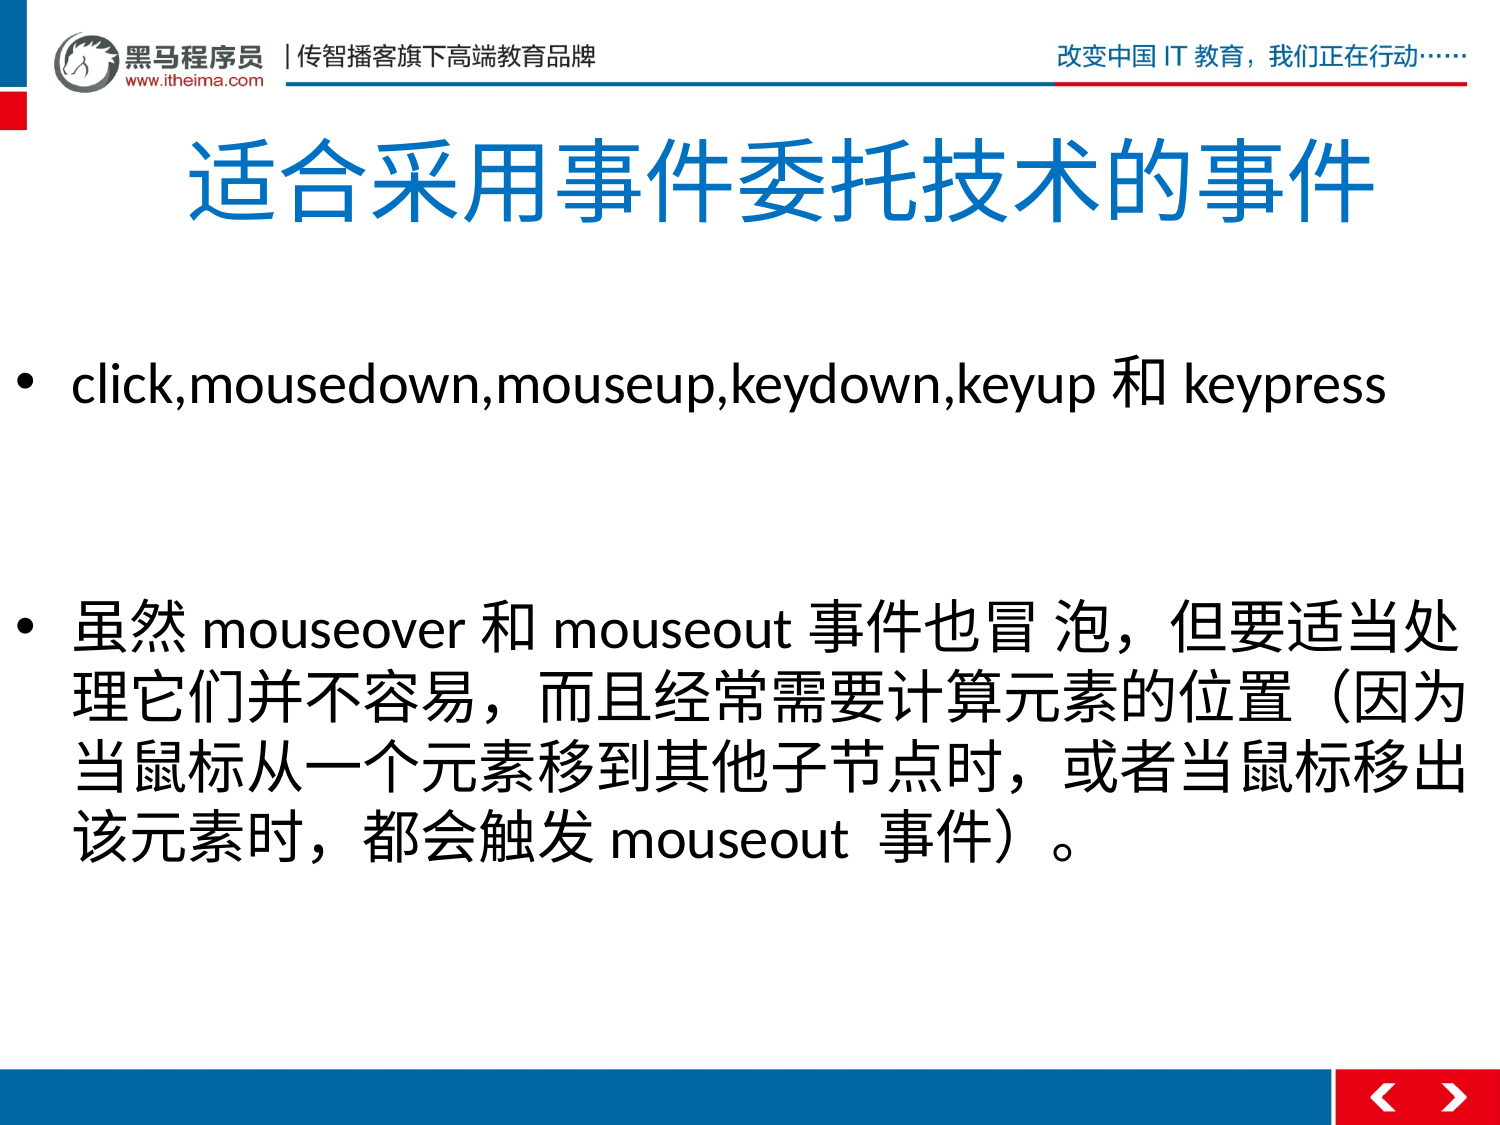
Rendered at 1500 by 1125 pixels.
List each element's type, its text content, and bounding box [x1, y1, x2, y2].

picture [0, 0, 1500, 338]
title 适合采用事件委托技术的事件 [100, 113, 1465, 245]
picture [0, 1005, 1500, 1125]
list click,mousedown,mouseup,keydown,keyup和keypress 虽然mouseover和mouseout事件也冒 泡，但要适当处理它们并不容易，而且经常需要计算元素的位置（因为当鼠标从一个元素移到其他子节点时，或者当鼠标移出该元素时，都会触发mouseout 事件）。 [0, 338, 1500, 1005]
